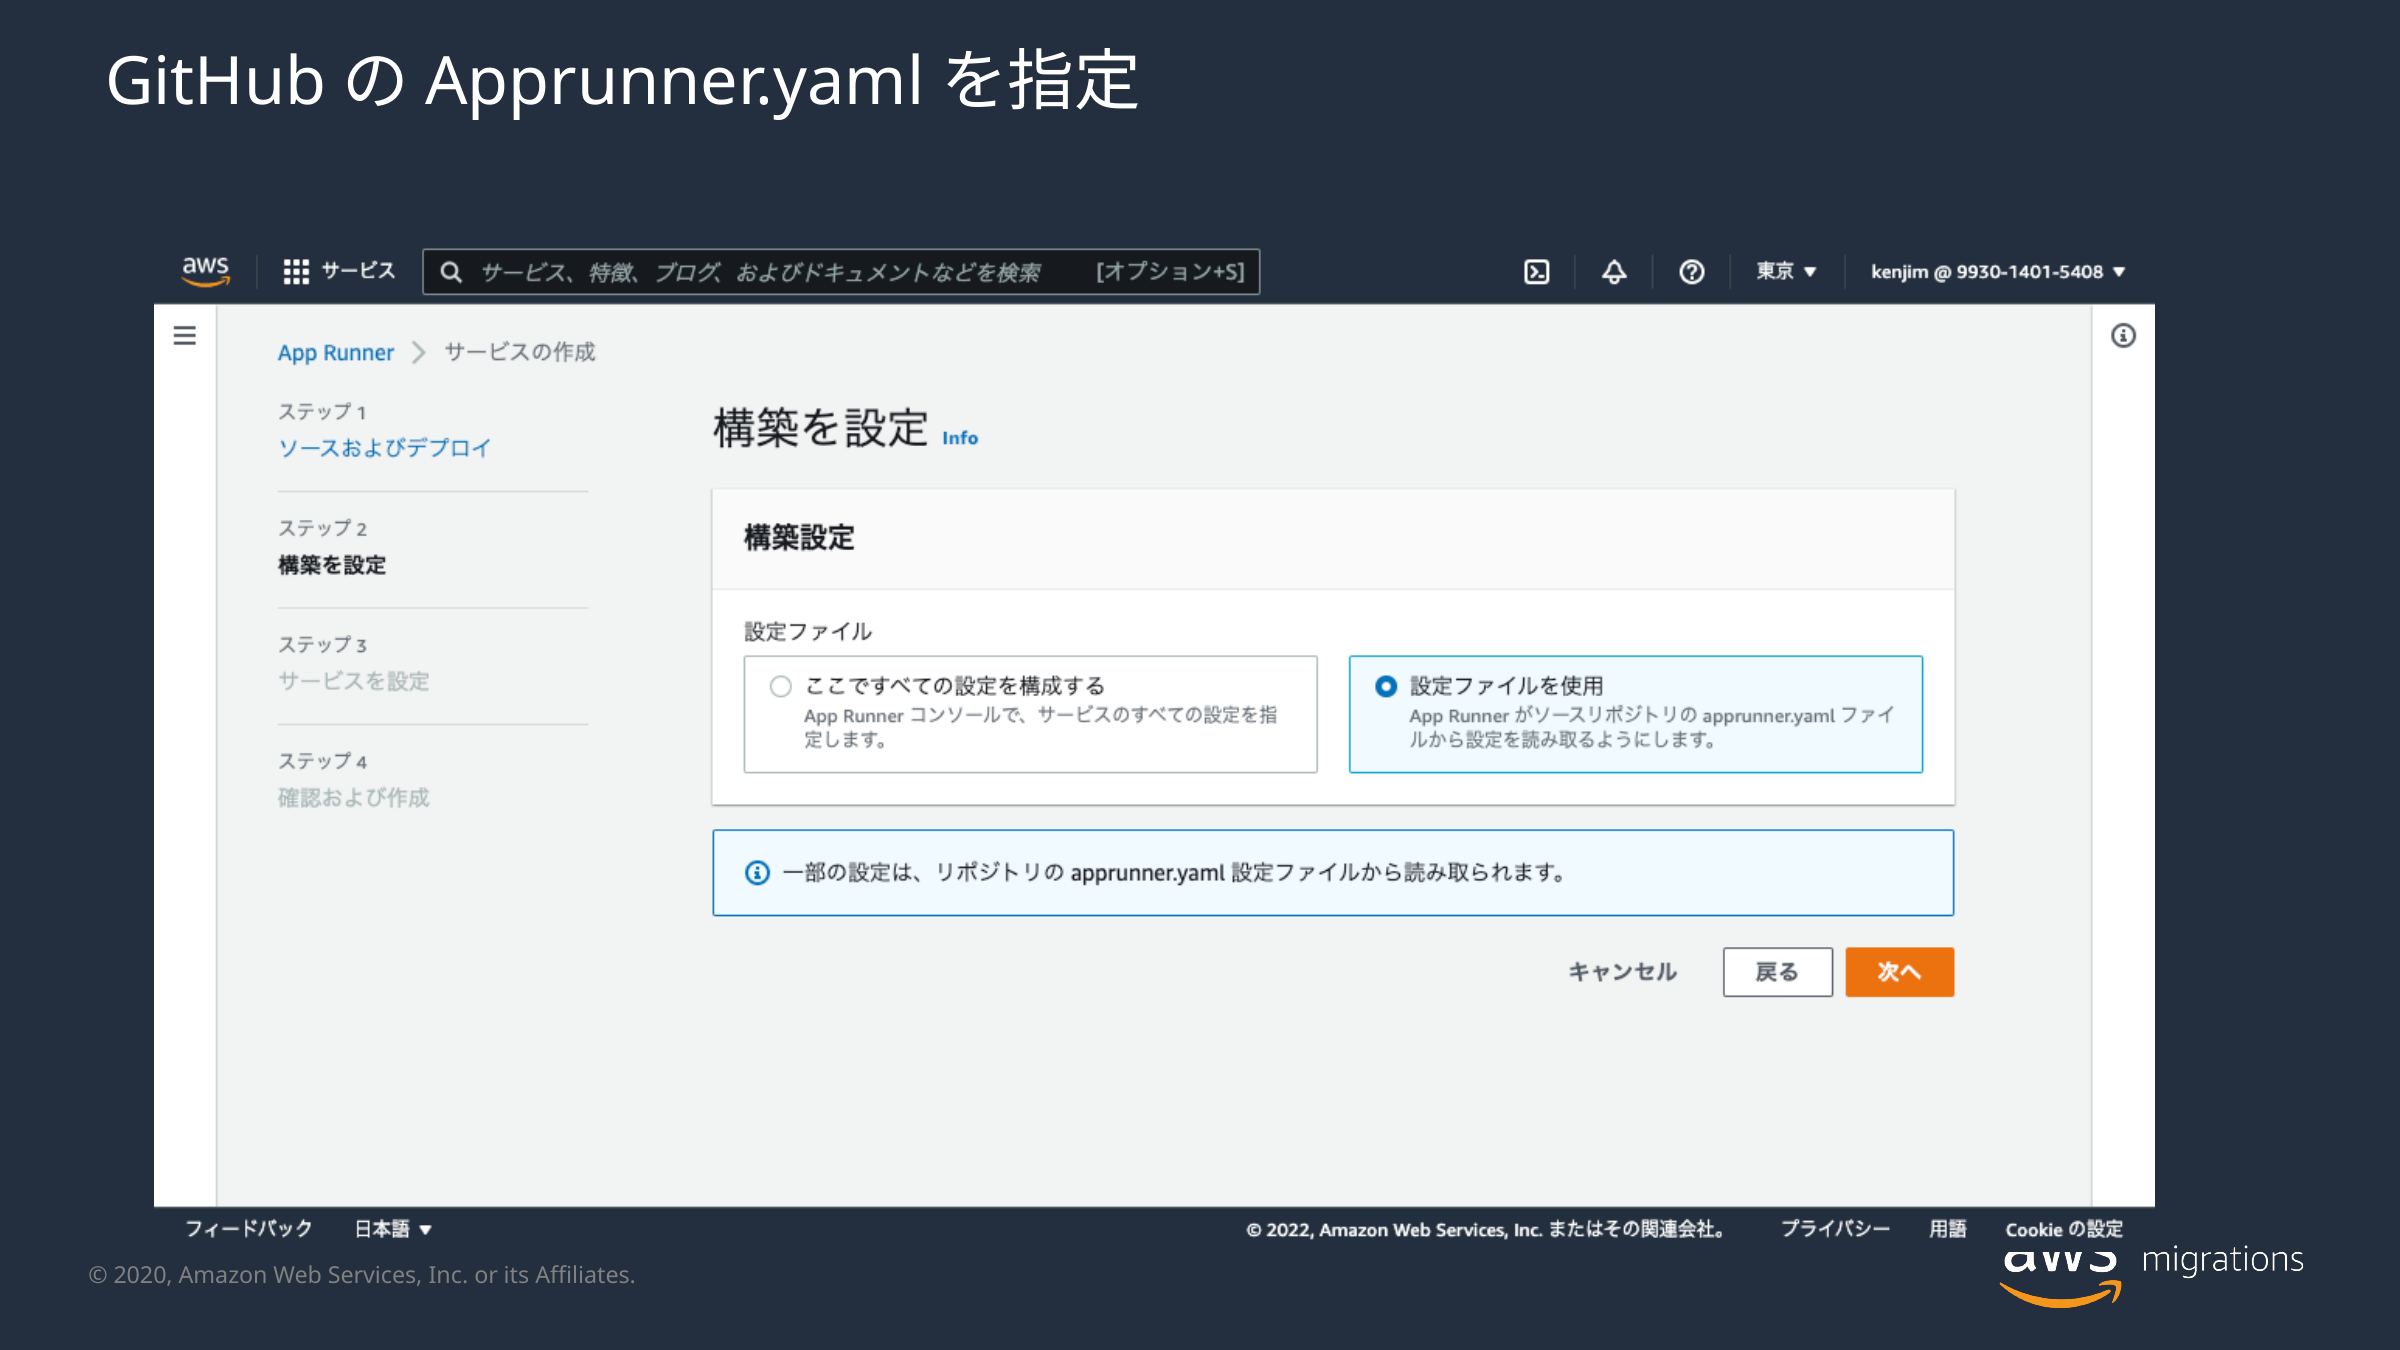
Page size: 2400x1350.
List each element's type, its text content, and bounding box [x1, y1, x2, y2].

picture [154, 241, 2155, 1252]
title GitHubのApprunner.yamlを指定 [90, 30, 2307, 179]
